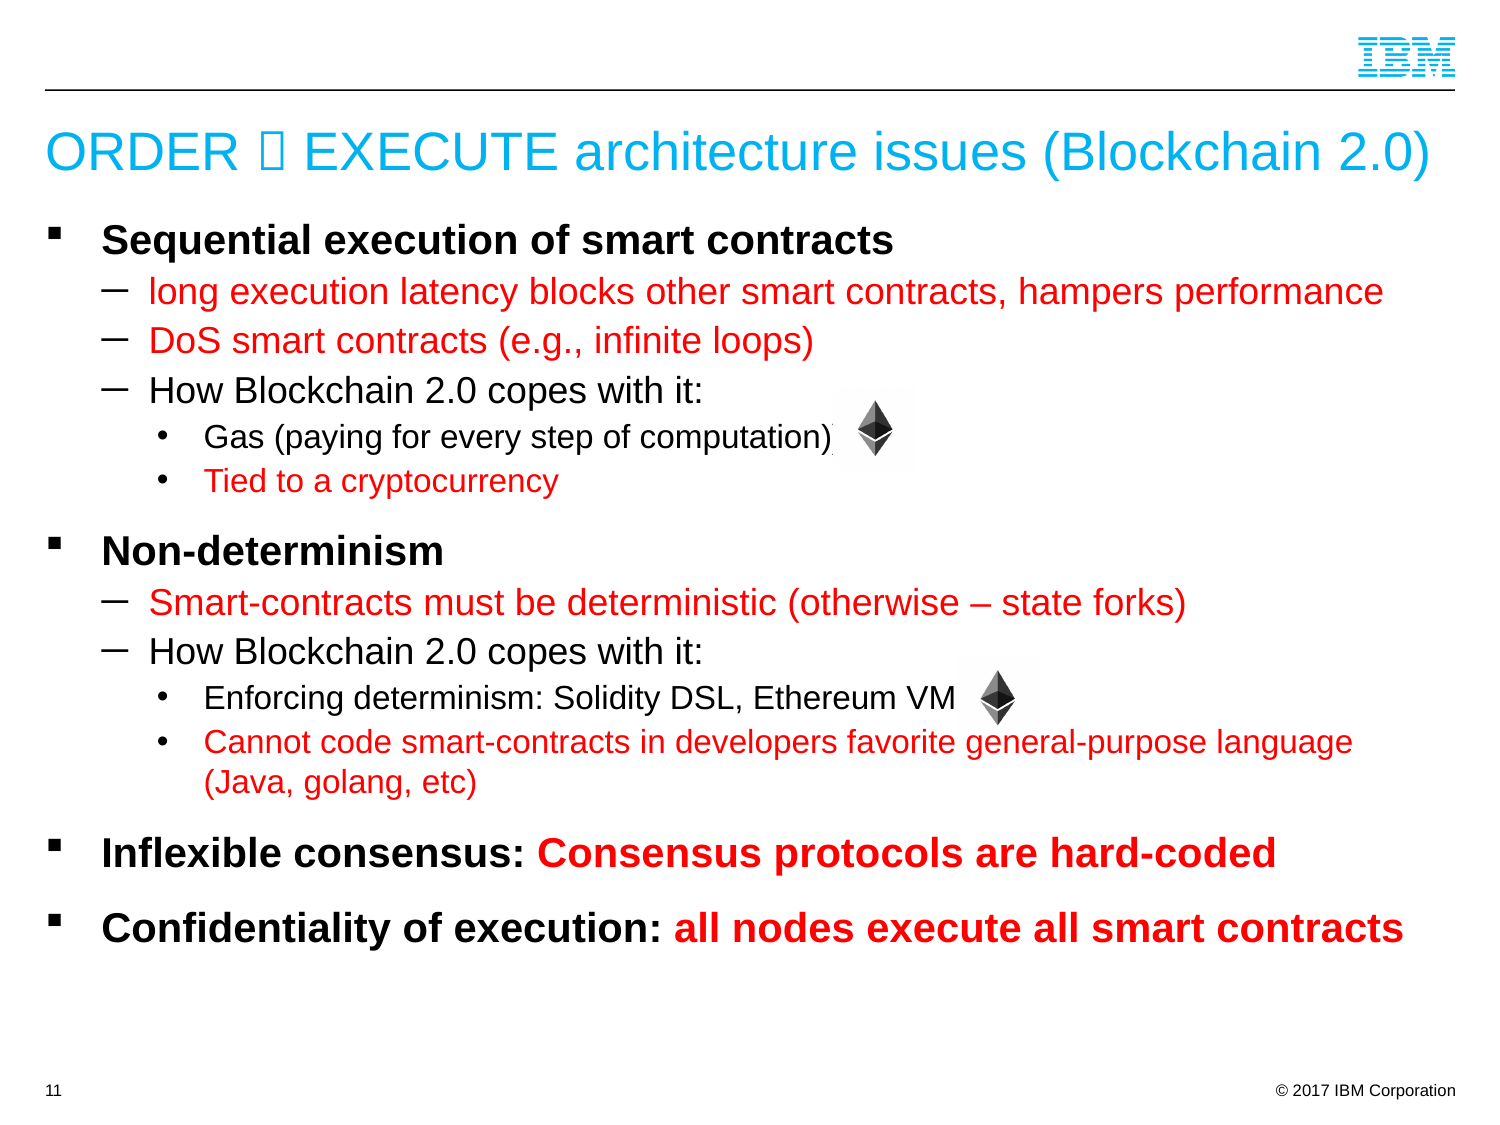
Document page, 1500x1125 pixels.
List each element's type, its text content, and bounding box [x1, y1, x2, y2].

picture [833, 386, 917, 470]
list Sequential execution of smart contracts long execution latency blocks other smart contracts, hampers performance DoS smart contracts (e.g., infinite loops) How Blockchain 2.0 copes with it: Gas (paying for every step of computation)) Tied to a cryptocurrency Non-determinism Smart-contracts must be deterministic (otherwise – state forks) How Blockchain 2.0 copes with it: Enforcing determinism: Solidity DSL, Ethereum VM Cannot code smart-contracts in developers favorite general-purpose language (Java, golang, etc) Inflexible consensus: Consensus protocols are hard-coded Confidentiality of execution: all nodes execute all smart contracts [29, 205, 1455, 1008]
picture [956, 656, 1039, 739]
slide_number 11 [29, 1072, 91, 1103]
title ORDER  EXECUTE architecture issues (Blockchain 2.0) [29, 115, 1486, 236]
picture [1358, 37, 1455, 77]
